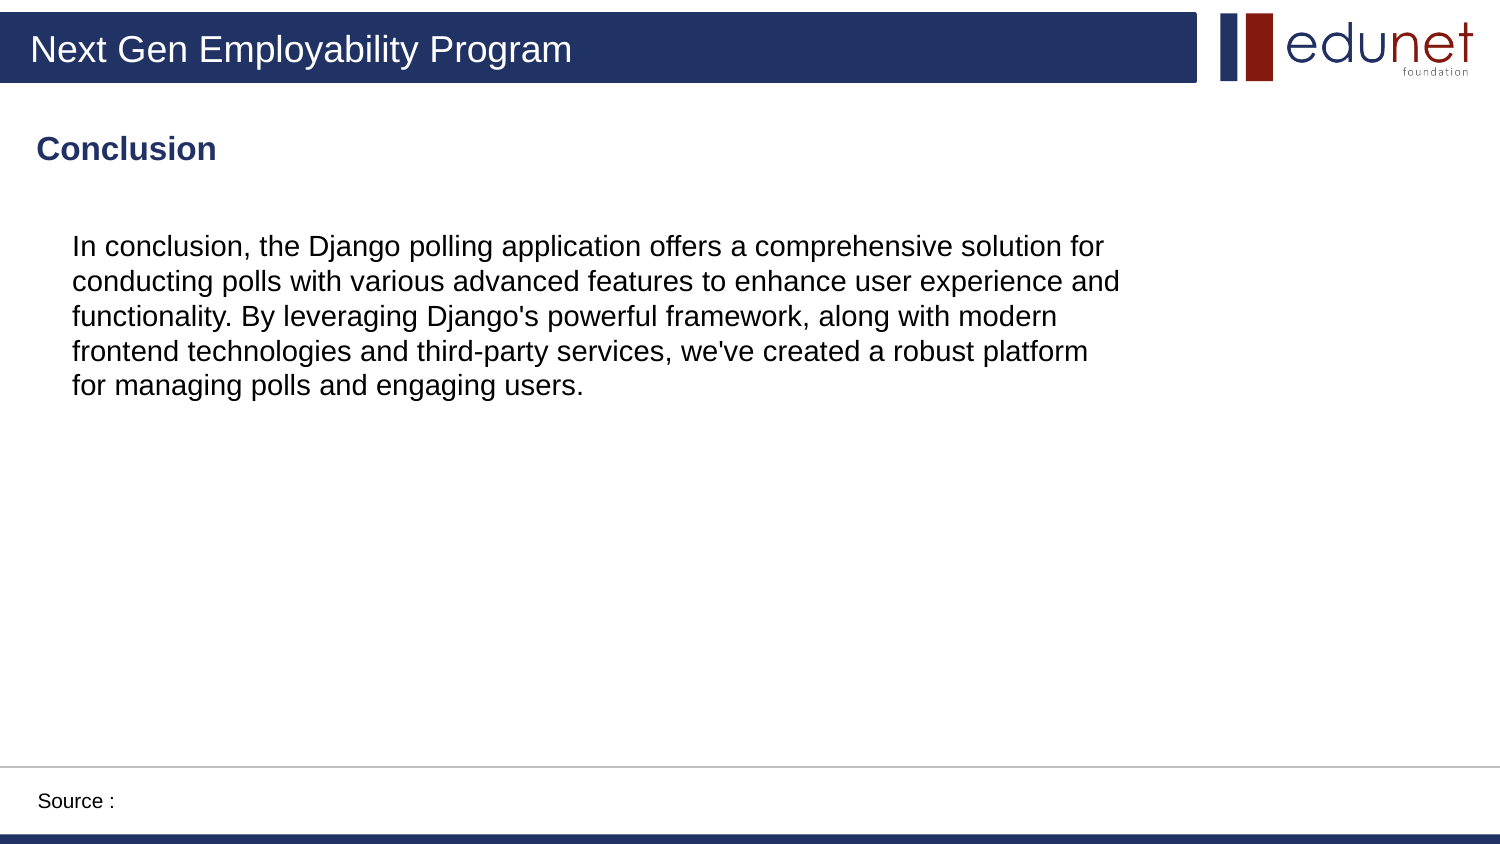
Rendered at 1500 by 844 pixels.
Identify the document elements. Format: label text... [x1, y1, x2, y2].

text_box Source : [22, 776, 139, 826]
text_box In conclusion, the Django polling application offers a comprehensive solution for conducting polls with various advanced features to enhance user experience and functionality. By leveraging Django's powerful framework, along with modern frontend technologies and third-party services, we've created a robust platform for managing polls and engaging users. [57, 184, 1139, 410]
picture [1279, 14, 1482, 83]
title Conclusion [21, 111, 504, 165]
